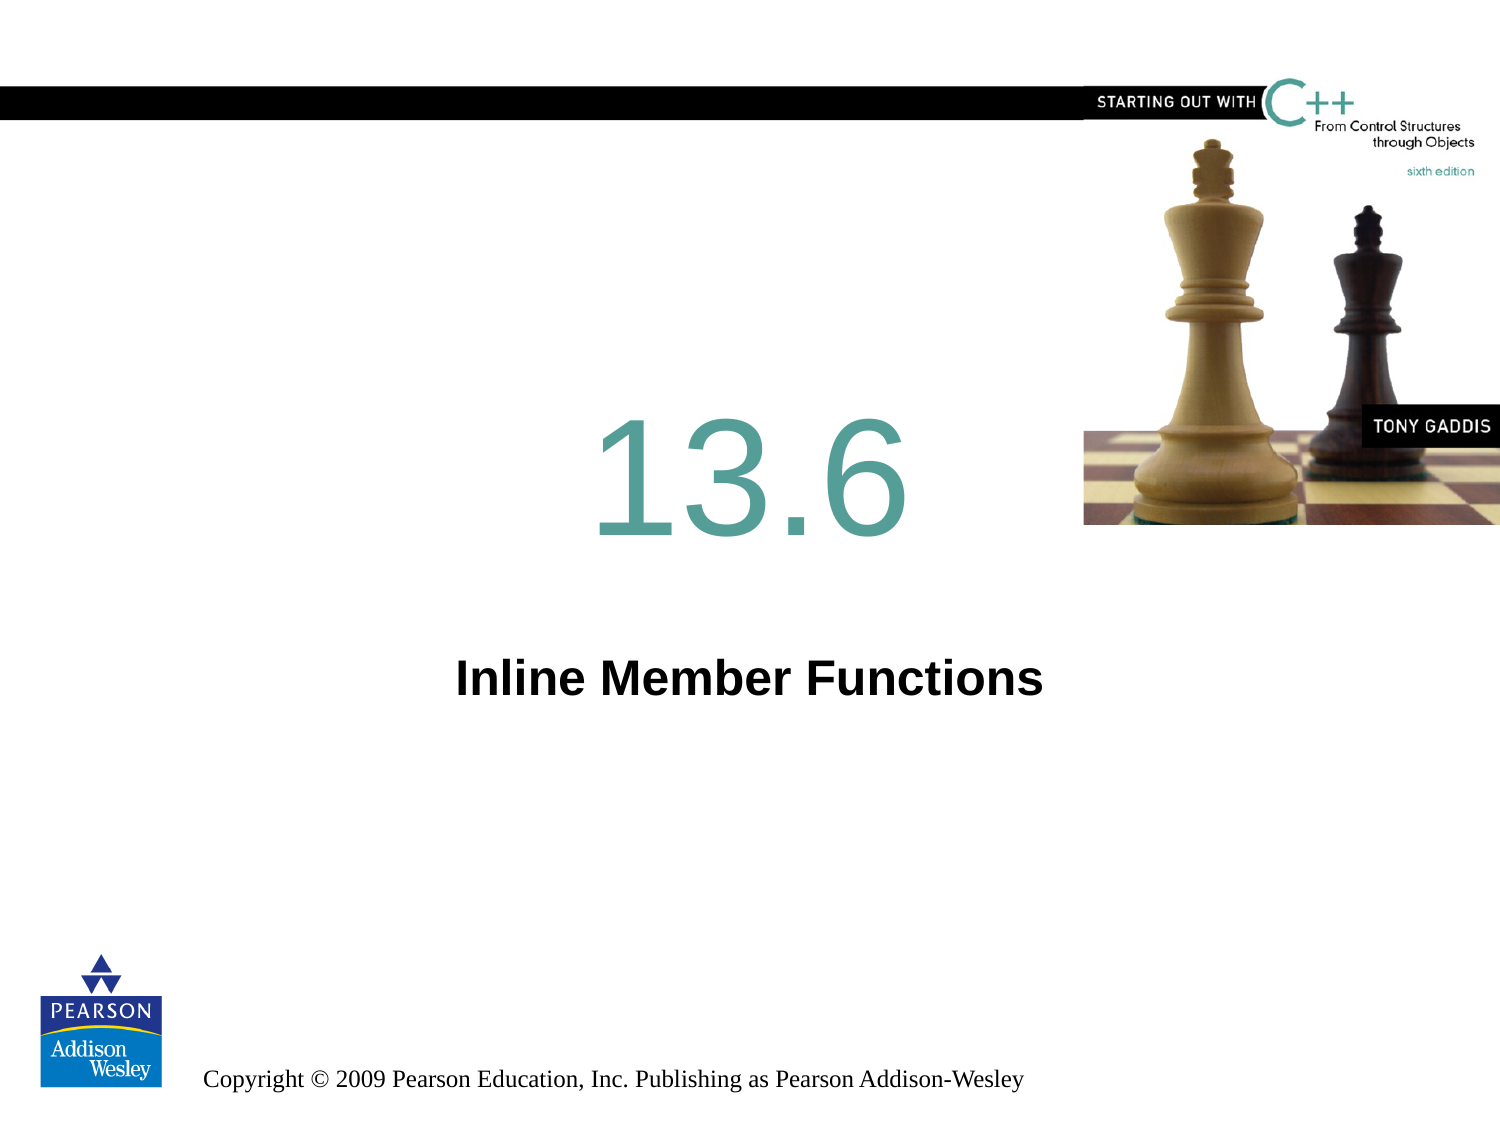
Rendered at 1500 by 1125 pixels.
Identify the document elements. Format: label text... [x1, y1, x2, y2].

title 13.6 [112, 375, 1388, 563]
subtitle Inline Member Functions [225, 637, 1275, 925]
picture [37, 949, 164, 1089]
